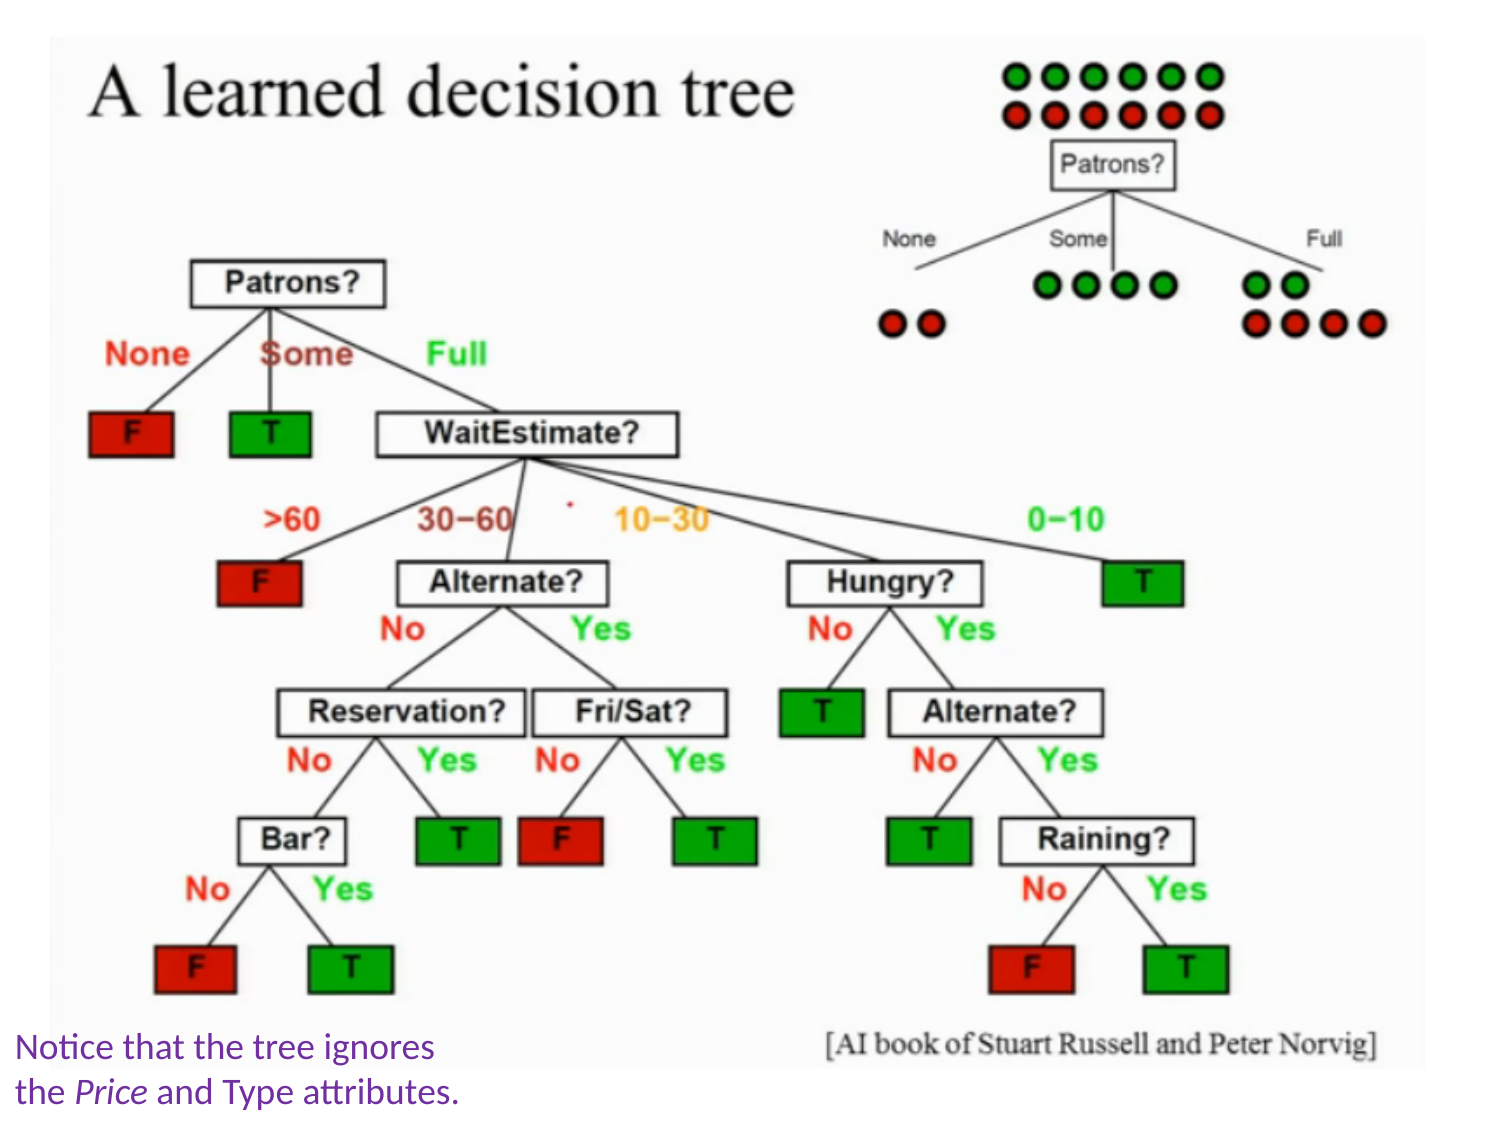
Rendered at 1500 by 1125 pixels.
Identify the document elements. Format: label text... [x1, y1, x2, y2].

text_box Notice that the tree ignores the Price and Type attributes. [0, 1015, 500, 1120]
picture [49, 37, 1426, 1070]
